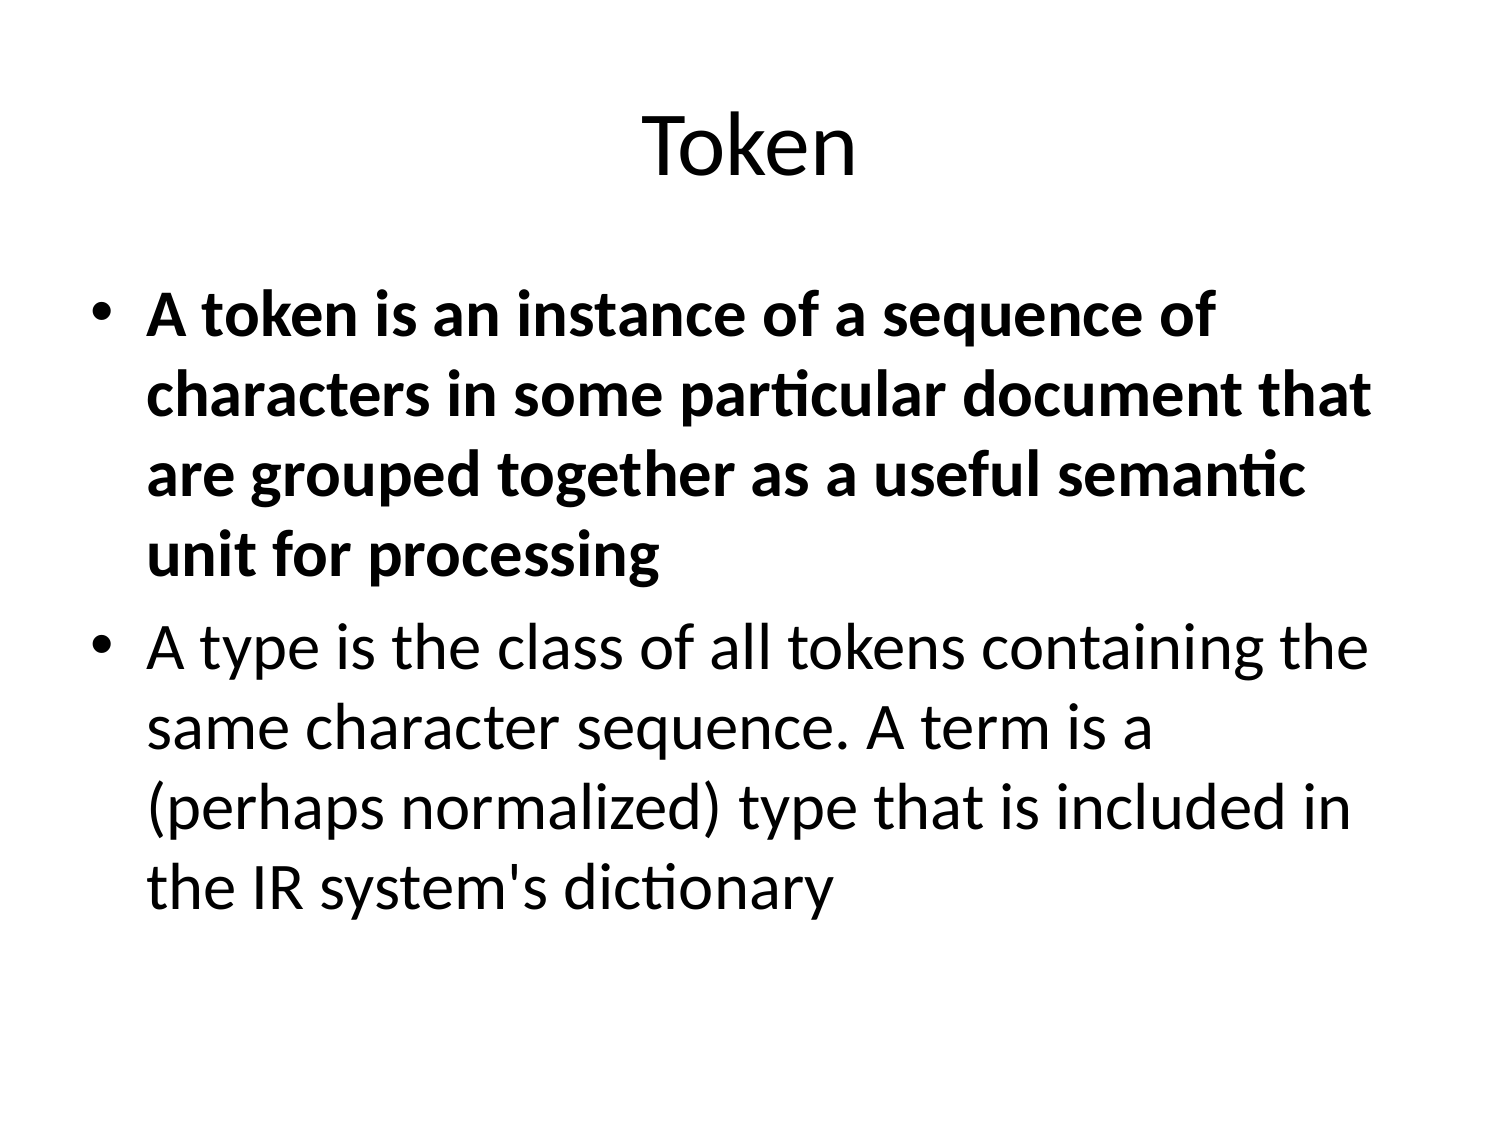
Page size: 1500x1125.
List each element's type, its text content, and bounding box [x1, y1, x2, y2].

list A token is an instance of a sequence of characters in some particular document that are grouped together as a useful semantic unit for processing A type is the class of all tokens containing the same character sequence. A term is a (perhaps normalized) type that is included in the IR system's dictionary [75, 262, 1425, 1005]
title Token [75, 45, 1425, 233]
